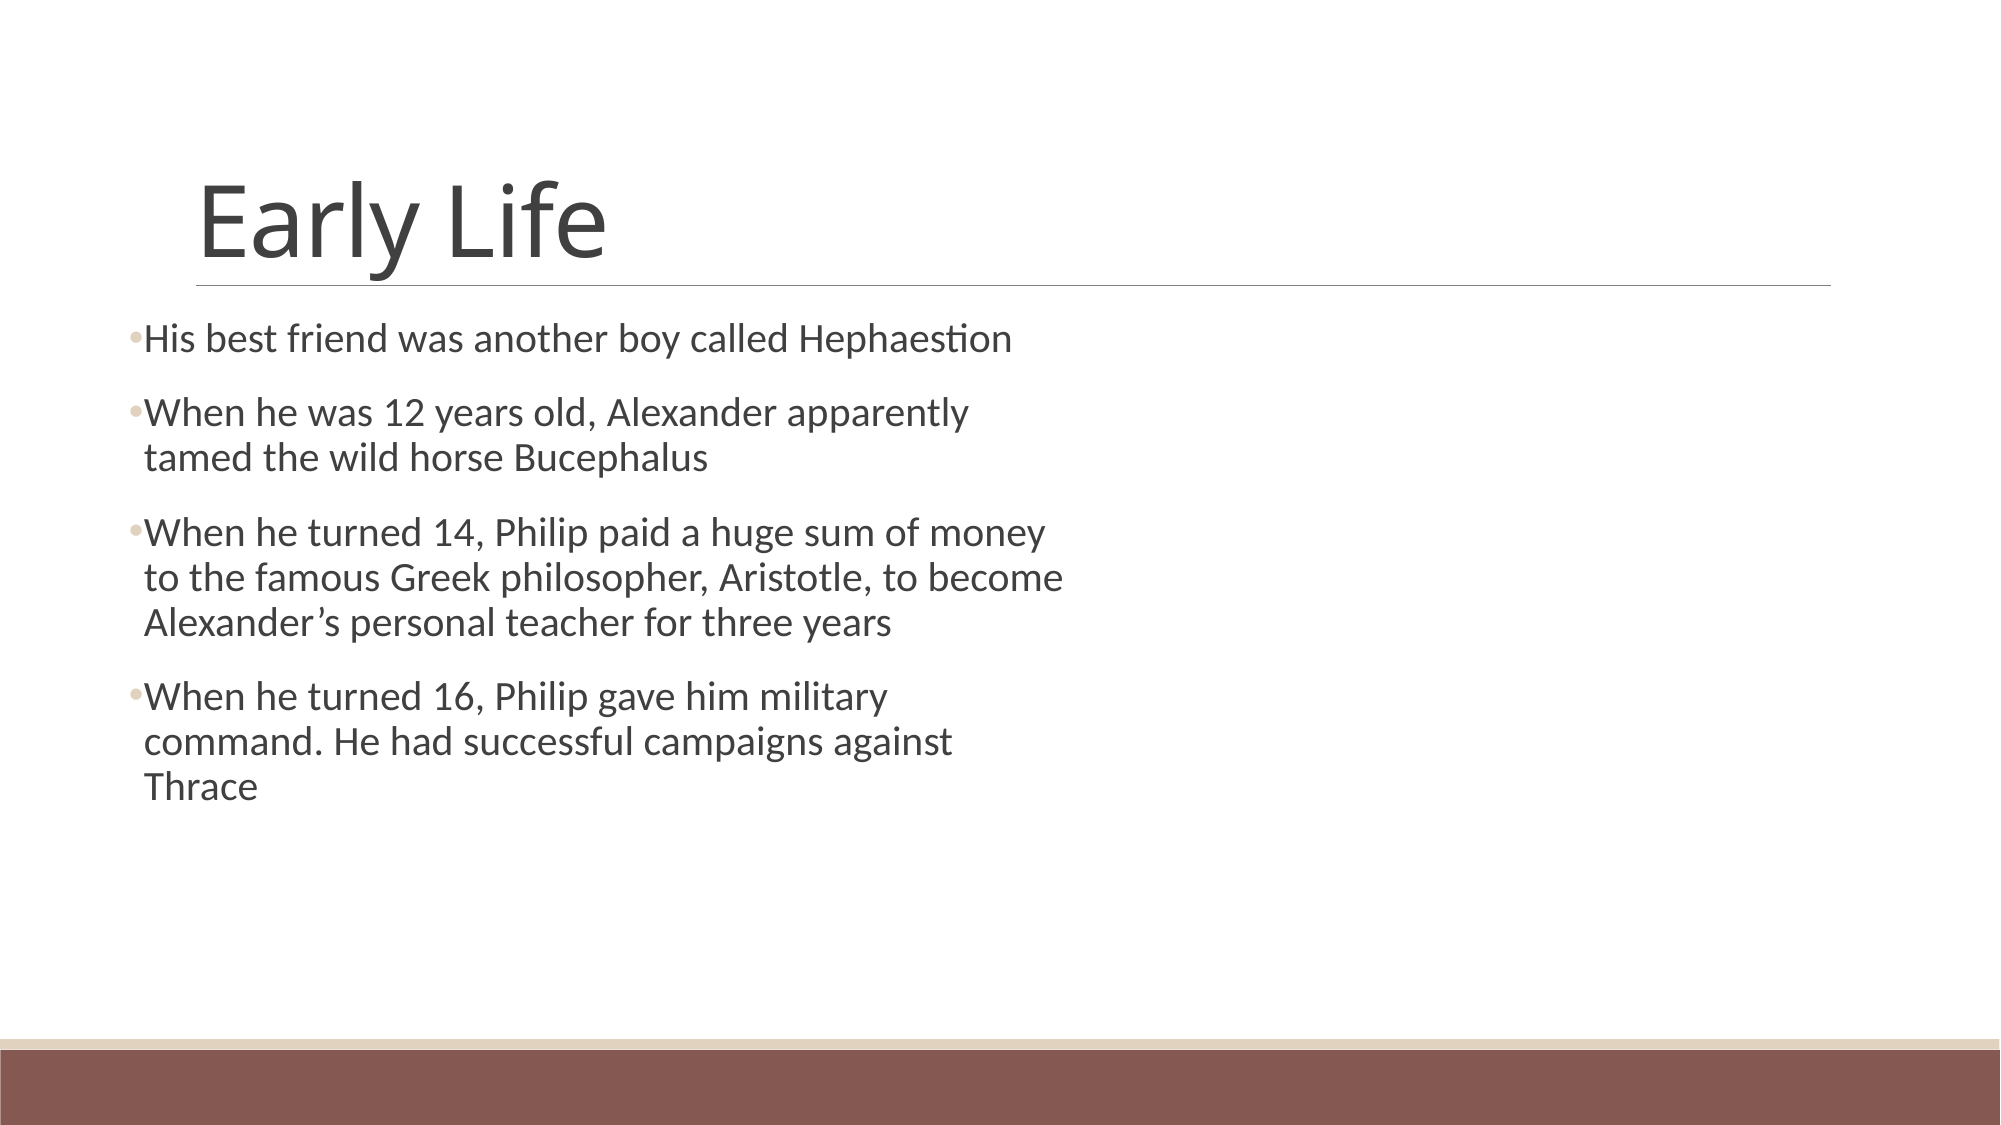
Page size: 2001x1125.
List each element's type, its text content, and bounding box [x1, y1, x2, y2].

title Early Life [180, 47, 1830, 285]
list His best friend was another boy called Hephaestion When he was 12 years old, Alexander apparently tamed the wild horse Bucephalus When he turned 14, Philip paid a huge sum of money to the famous Greek philosopher, Aristotle, to become Alexander’s personal teacher for three years When he turned 16, Philip gave him military command. He had successful campaigns against Thrace [128, 309, 1072, 970]
